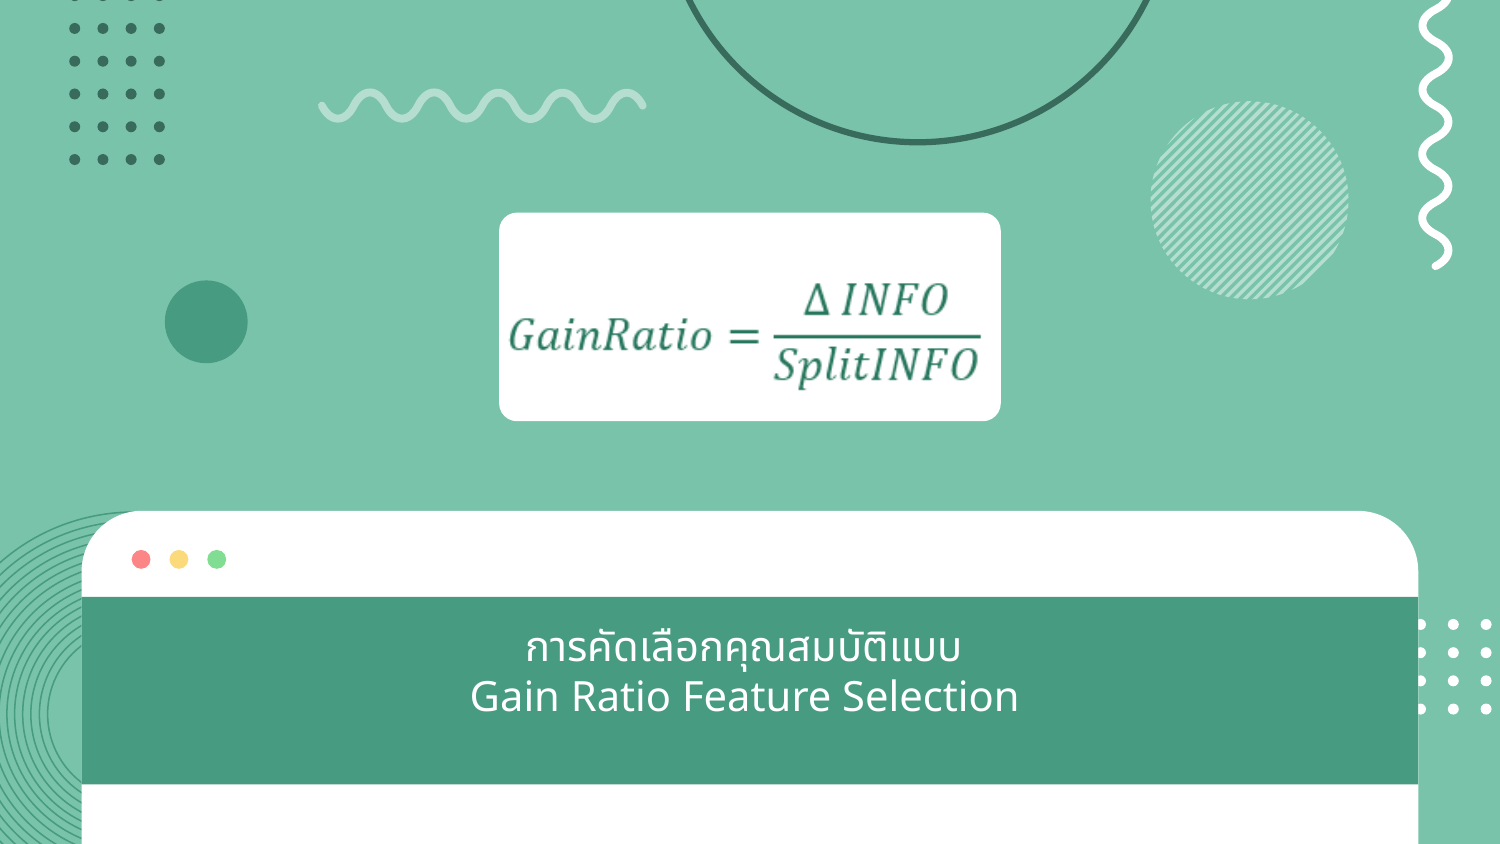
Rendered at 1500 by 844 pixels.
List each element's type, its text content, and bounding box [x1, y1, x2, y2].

subtitle การคัดเลือกคุณสมบัติแบบ Gain Ratio Feature Selection [267, 617, 1233, 722]
picture [498, 212, 1002, 422]
